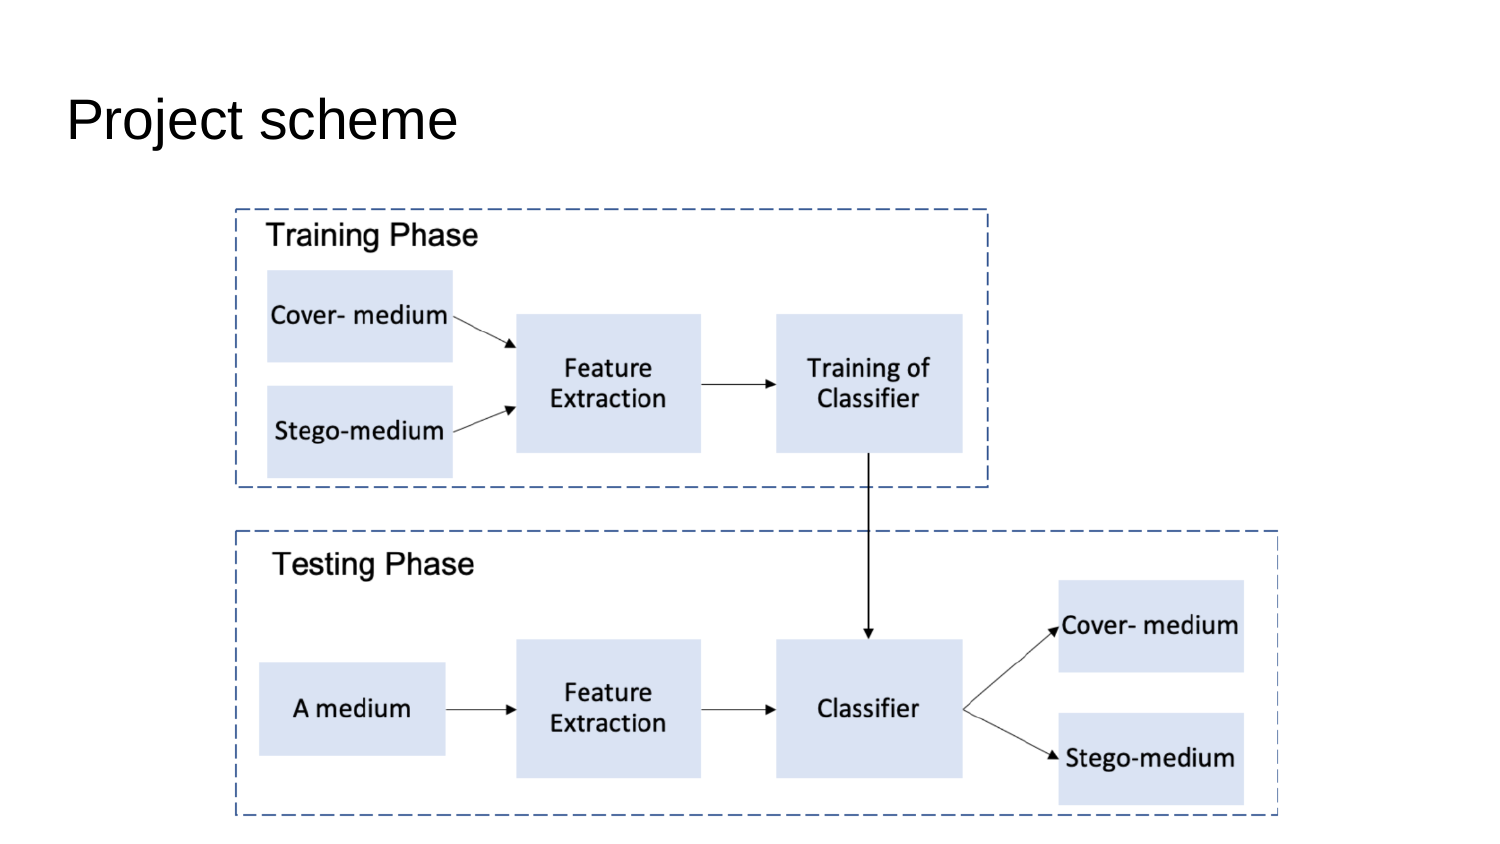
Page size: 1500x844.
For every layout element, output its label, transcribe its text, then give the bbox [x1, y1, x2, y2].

title Project scheme [51, 72, 1449, 167]
picture [198, 166, 1302, 828]
